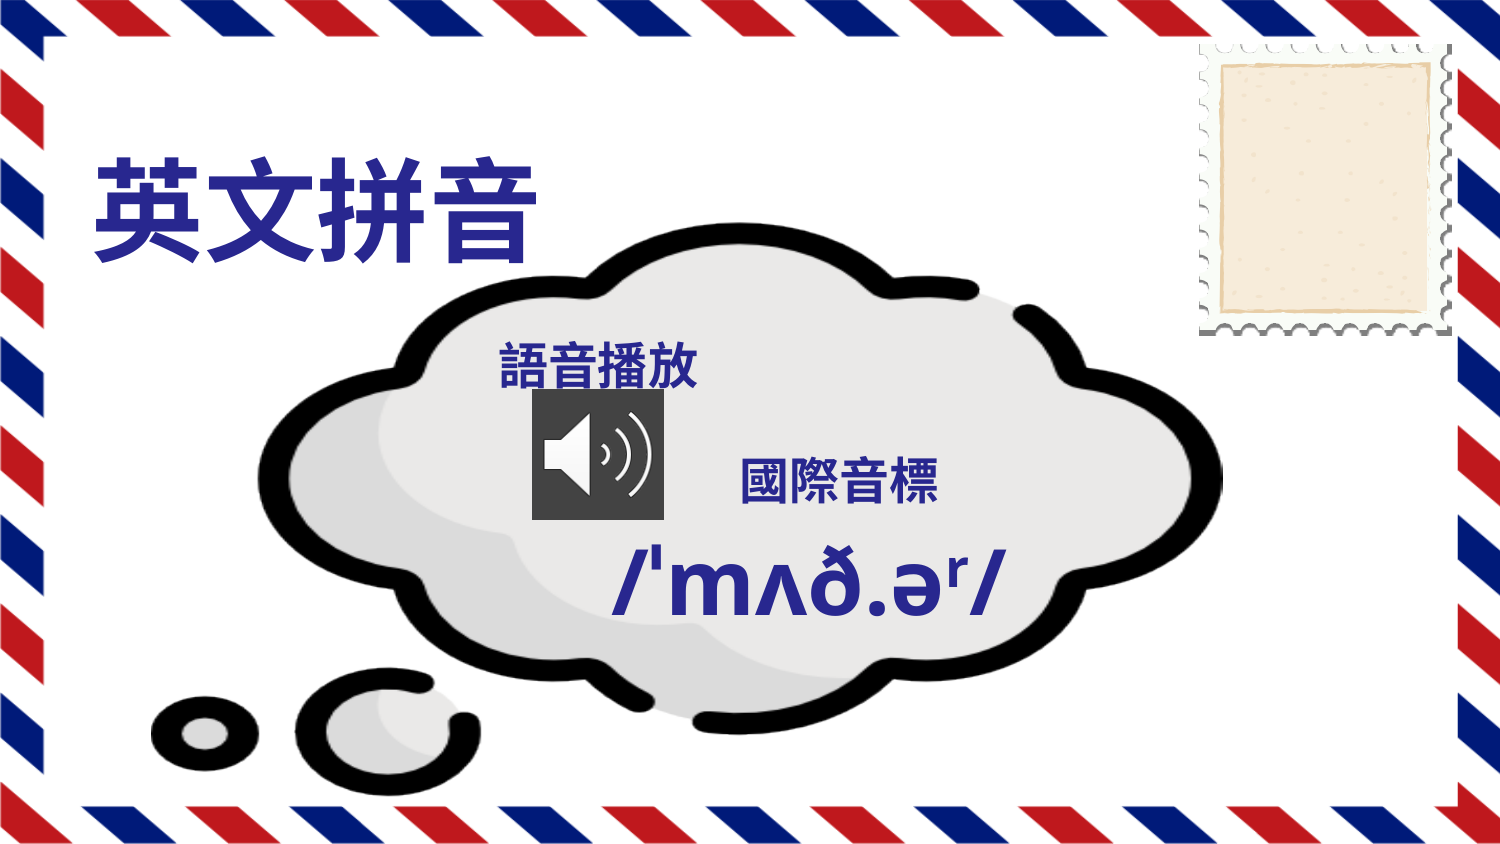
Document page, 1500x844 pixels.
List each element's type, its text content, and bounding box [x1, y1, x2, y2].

list 英文拼音 [76, 65, 1352, 245]
picture [0, 0, 1500, 844]
